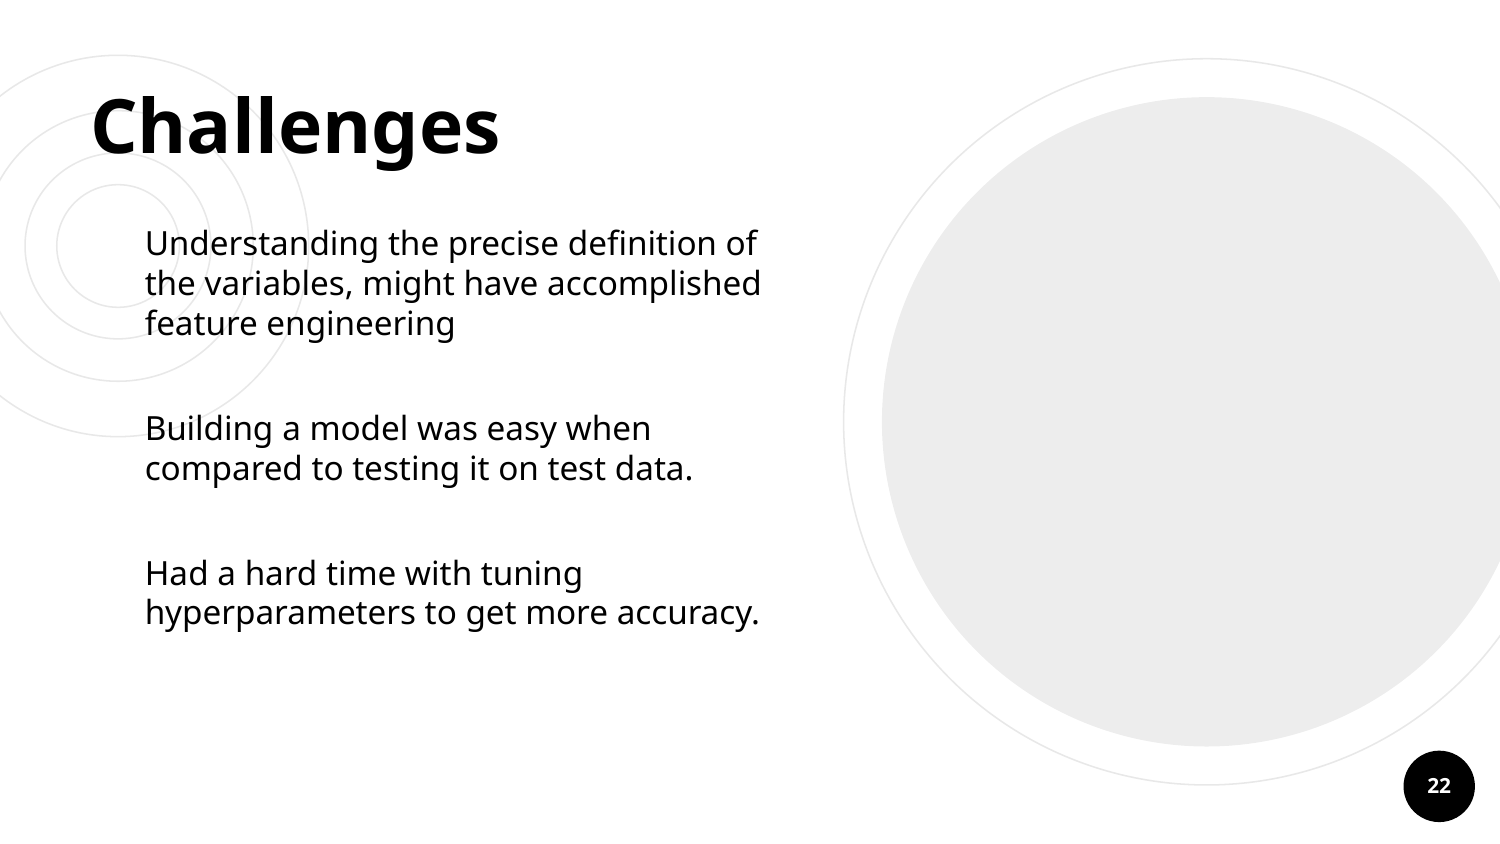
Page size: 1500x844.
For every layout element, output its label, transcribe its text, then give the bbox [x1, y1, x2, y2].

slide_number 22 [1403, 750, 1475, 823]
list Understanding the precise definition of the variables, might have accomplished feature engineering Building a model was easy when compared to testing it on test data. Had a hard time with tuning hyperparameters to get more accuracy. [129, 207, 783, 706]
title Challenges [75, 71, 814, 184]
